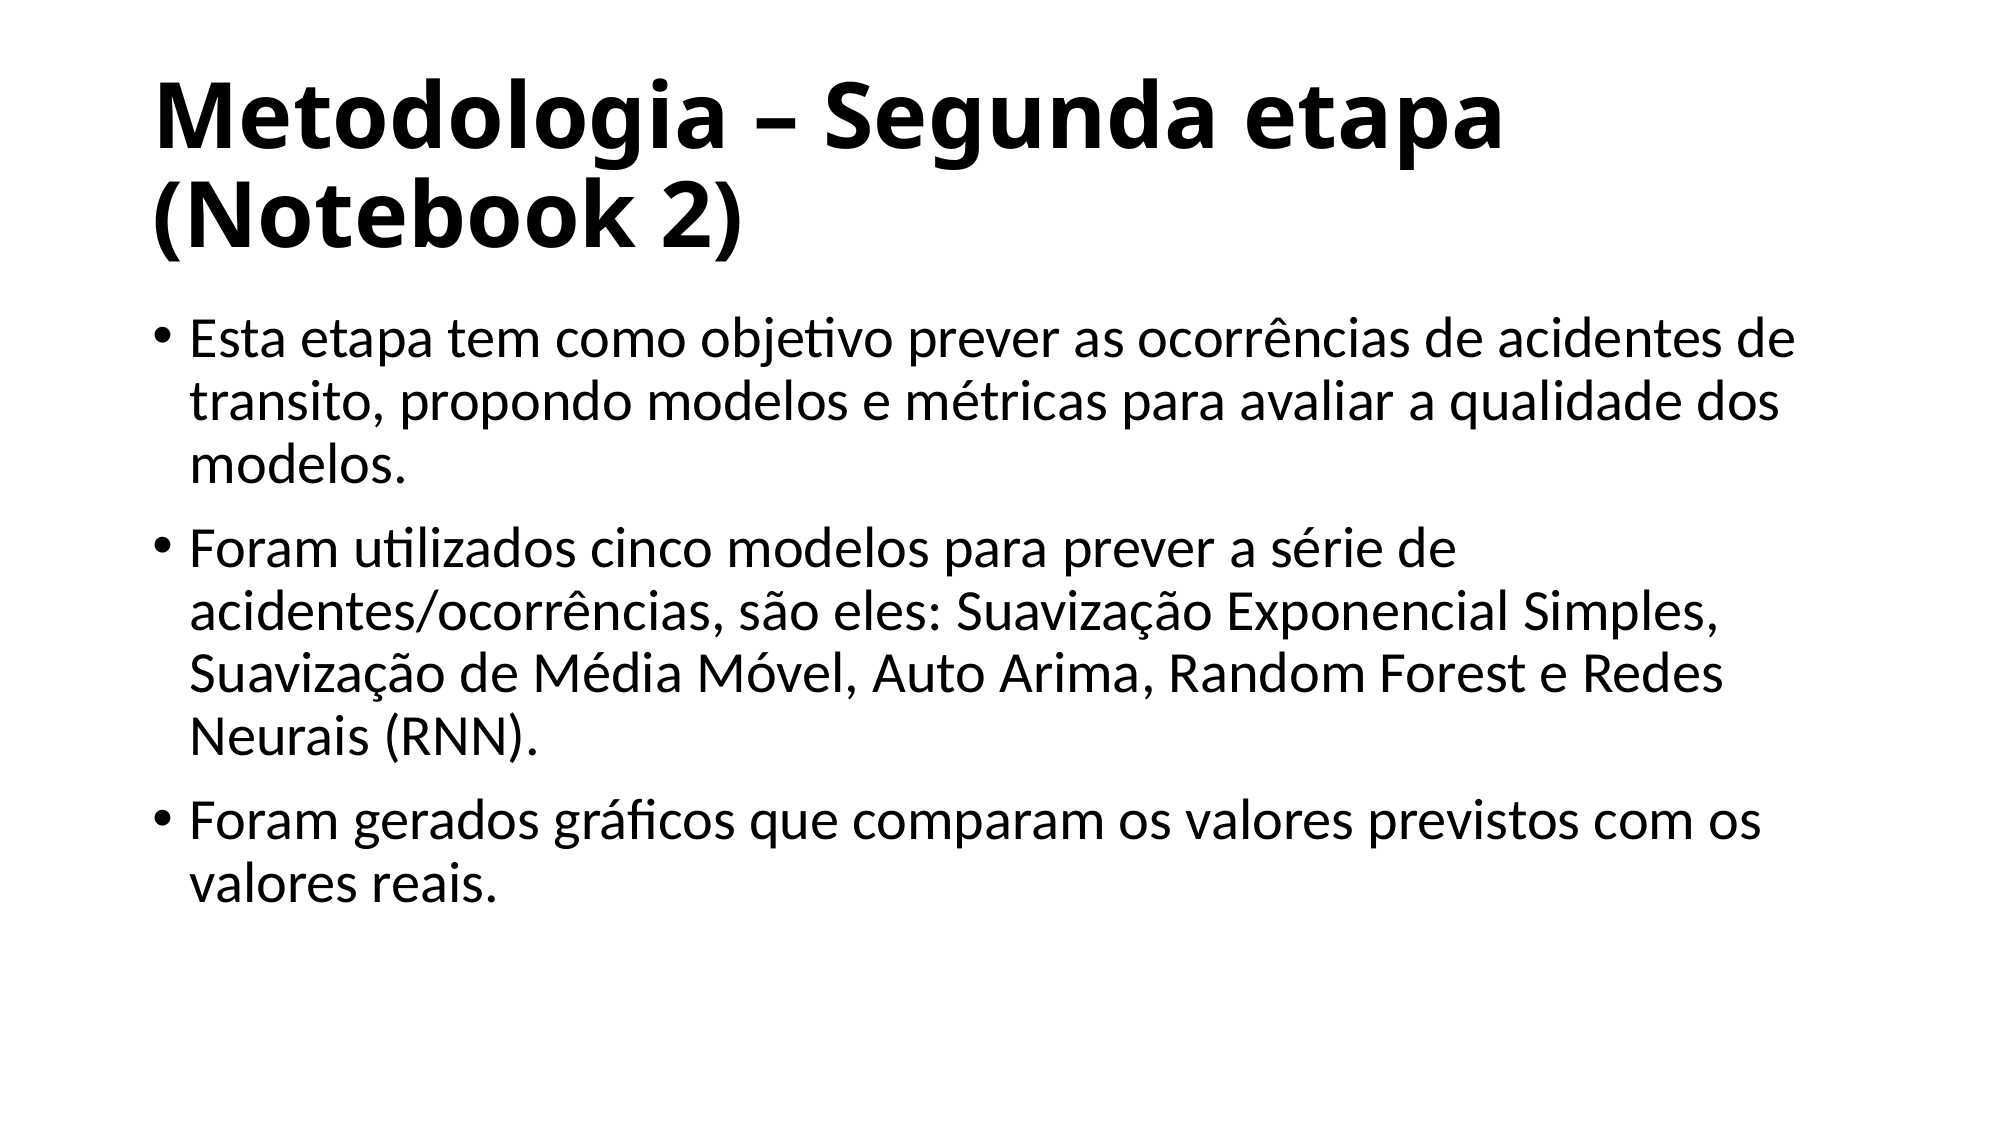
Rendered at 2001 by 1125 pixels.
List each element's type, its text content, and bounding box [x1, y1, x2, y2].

title Metodologia – Segunda etapa (Notebook 2) [137, 59, 1863, 278]
list Esta etapa tem como objetivo prever as ocorrências de acidentes de transito, propondo modelos e métricas para avaliar a qualidade dos modelos. Foram utilizados cinco modelos para prever a série de acidentes/ocorrências, são eles: Suavização Exponencial Simples, Suavização de Média Móvel, Auto Arima, Random Forest e Redes Neurais (RNN). Foram gerados gráficos que comparam os valores previstos com os valores reais. [137, 299, 1863, 1014]
